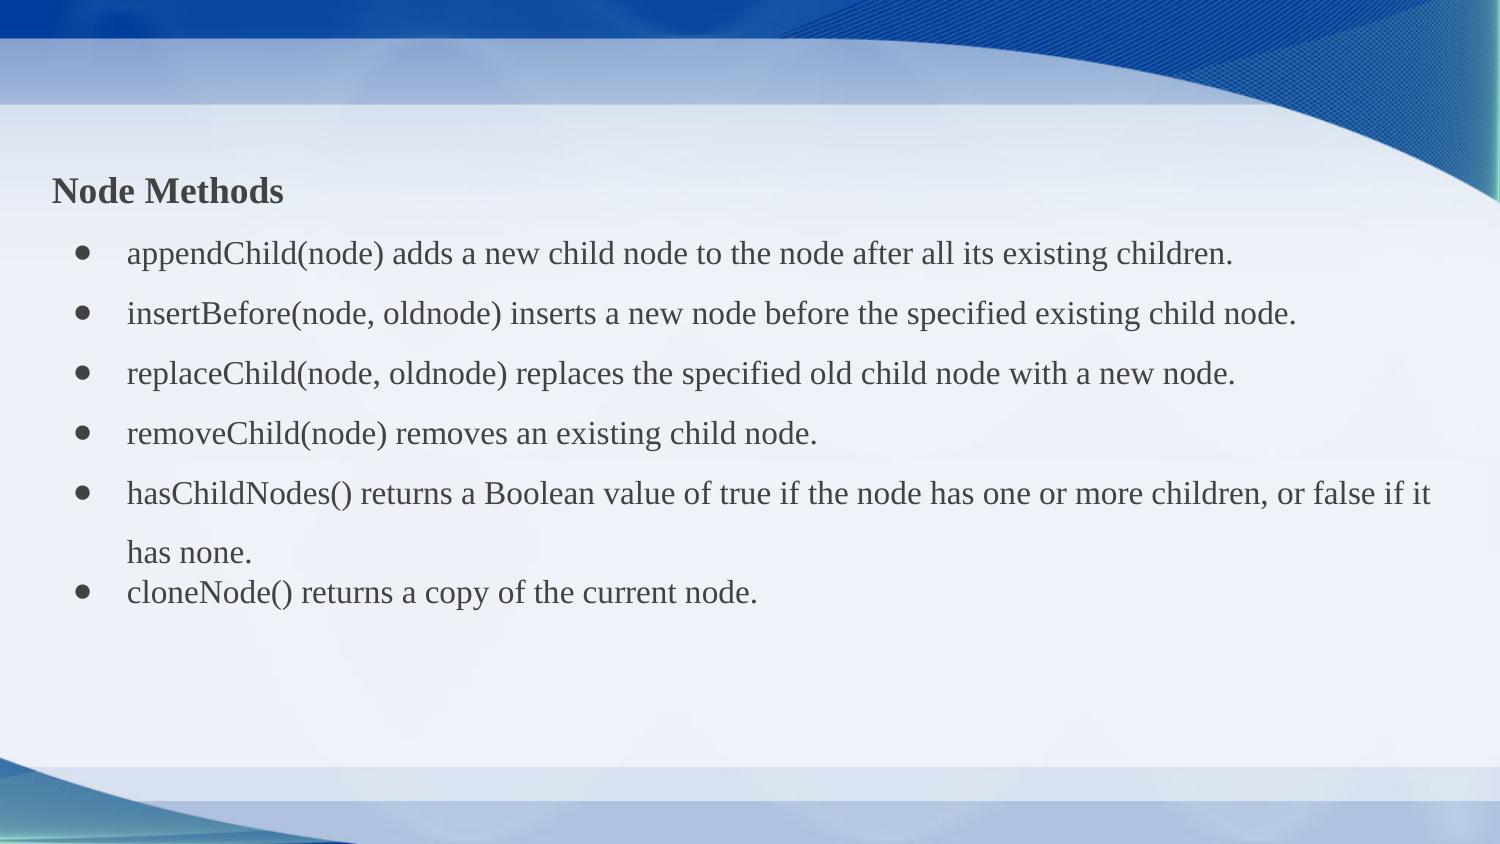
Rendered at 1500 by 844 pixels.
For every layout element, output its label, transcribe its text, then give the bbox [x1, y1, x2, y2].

picture [0, 0, 1500, 844]
text_box Node Methods appendChild(node) adds a new child node to the node after all its existing children. insertBefore(node, oldnode) inserts a new node before the specified existing child node. replaceChild(node, oldnode) replaces the specified old child node with a new node. removeChild(node) removes an existing child node. hasChildNodes() returns a Boolean value of true if the node has one or more children, or false if it has none. cloneNode() returns a copy of the current node. [36, 106, 1484, 832]
